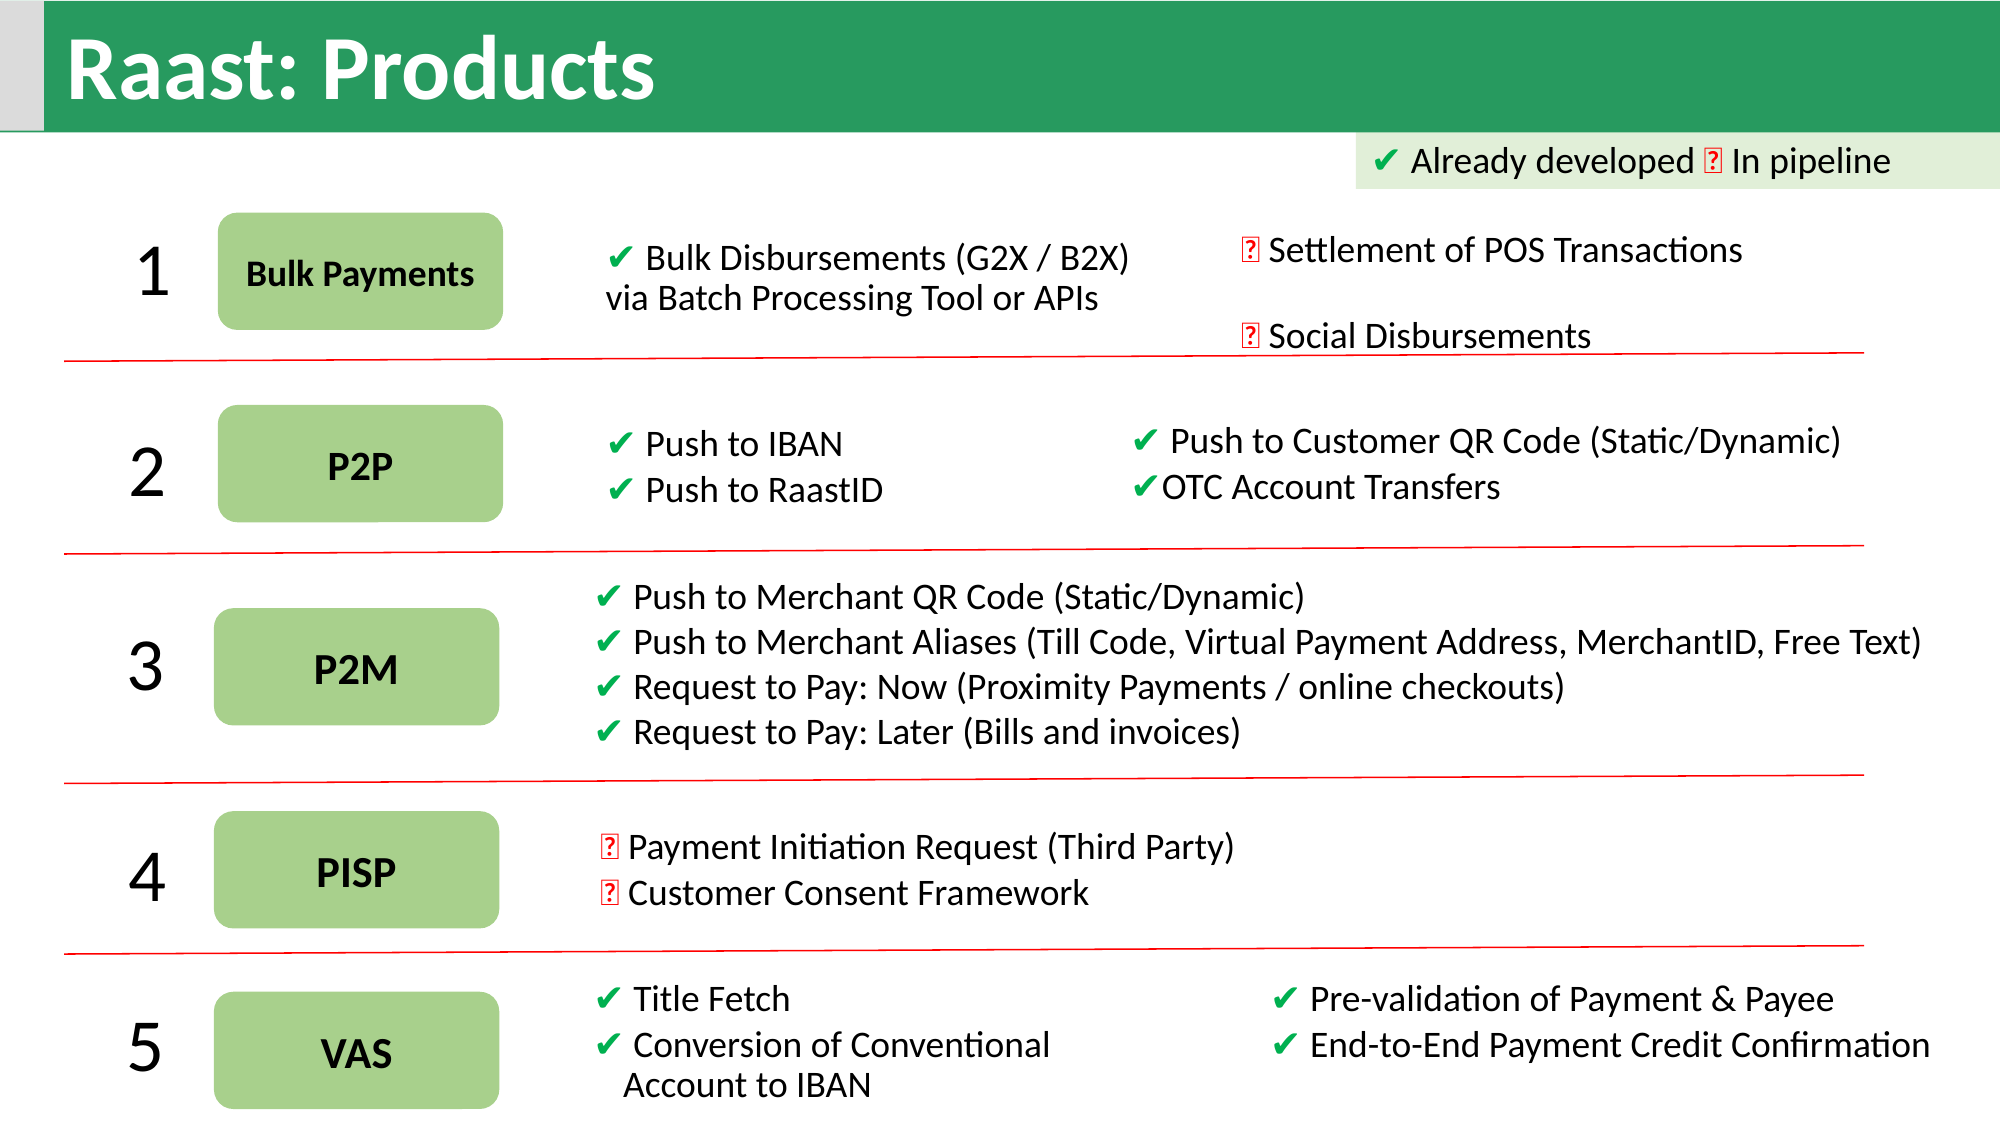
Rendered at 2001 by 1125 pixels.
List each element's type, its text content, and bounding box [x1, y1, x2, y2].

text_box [63, 945, 1865, 955]
text_box VAS [214, 991, 500, 1110]
text_box 3 [111, 608, 233, 714]
text_box 🔄 Payment Initiation Request (Third Party) 🔄 Customer Consent Framework [585, 819, 1586, 924]
text_box ✔ Push to Merchant QR Code (Static/Dynamic) ✔ Push to Merchant Aliases (Till Code, Virtual Payment Address, MerchantID, Free Text) ✔ Request to Pay: Now (Proximity Payments / online checkouts) ✔ Request to Pay: Later (Bills and invoices) [578, 564, 1969, 760]
text_box Bulk Payments [219, 212, 504, 330]
text_box 4 [113, 818, 235, 924]
text_box P2P [221, 404, 504, 523]
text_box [0, 0, 2000, 154]
text_box 🔄 Settlement of POS Transactions 🔄 Social Disbursements [1226, 222, 1809, 350]
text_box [63, 352, 1865, 362]
text_box ✔ Pre-validation of Payment & Payee ✔ End-to-End Payment Credit Confirmation [1255, 971, 1954, 1076]
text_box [63, 545, 1865, 555]
text_box P2M [215, 608, 500, 726]
text_box ✔ Already developed 🔄 In pipeline [1355, 163, 2000, 189]
text_box 5 [111, 989, 233, 1094]
text_box 1 [118, 212, 239, 318]
text_box ✔ Push to IBAN ✔ Push to RaastID [590, 417, 1116, 519]
text_box ✔ Title Fetch ✔ Conversion of Conventional Account to IBAN [578, 971, 1159, 1117]
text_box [63, 774, 1865, 784]
text_box PISP [218, 811, 500, 929]
text_box ✔ Bulk Disbursements (G2X / B2X) via Batch Processing Tool or APIs [590, 230, 1173, 350]
text_box ✔ Push to Customer QR Code (Static/Dynamic) ✔OTC Account Transfers [1115, 413, 1881, 515]
text_box 2 [113, 413, 235, 519]
